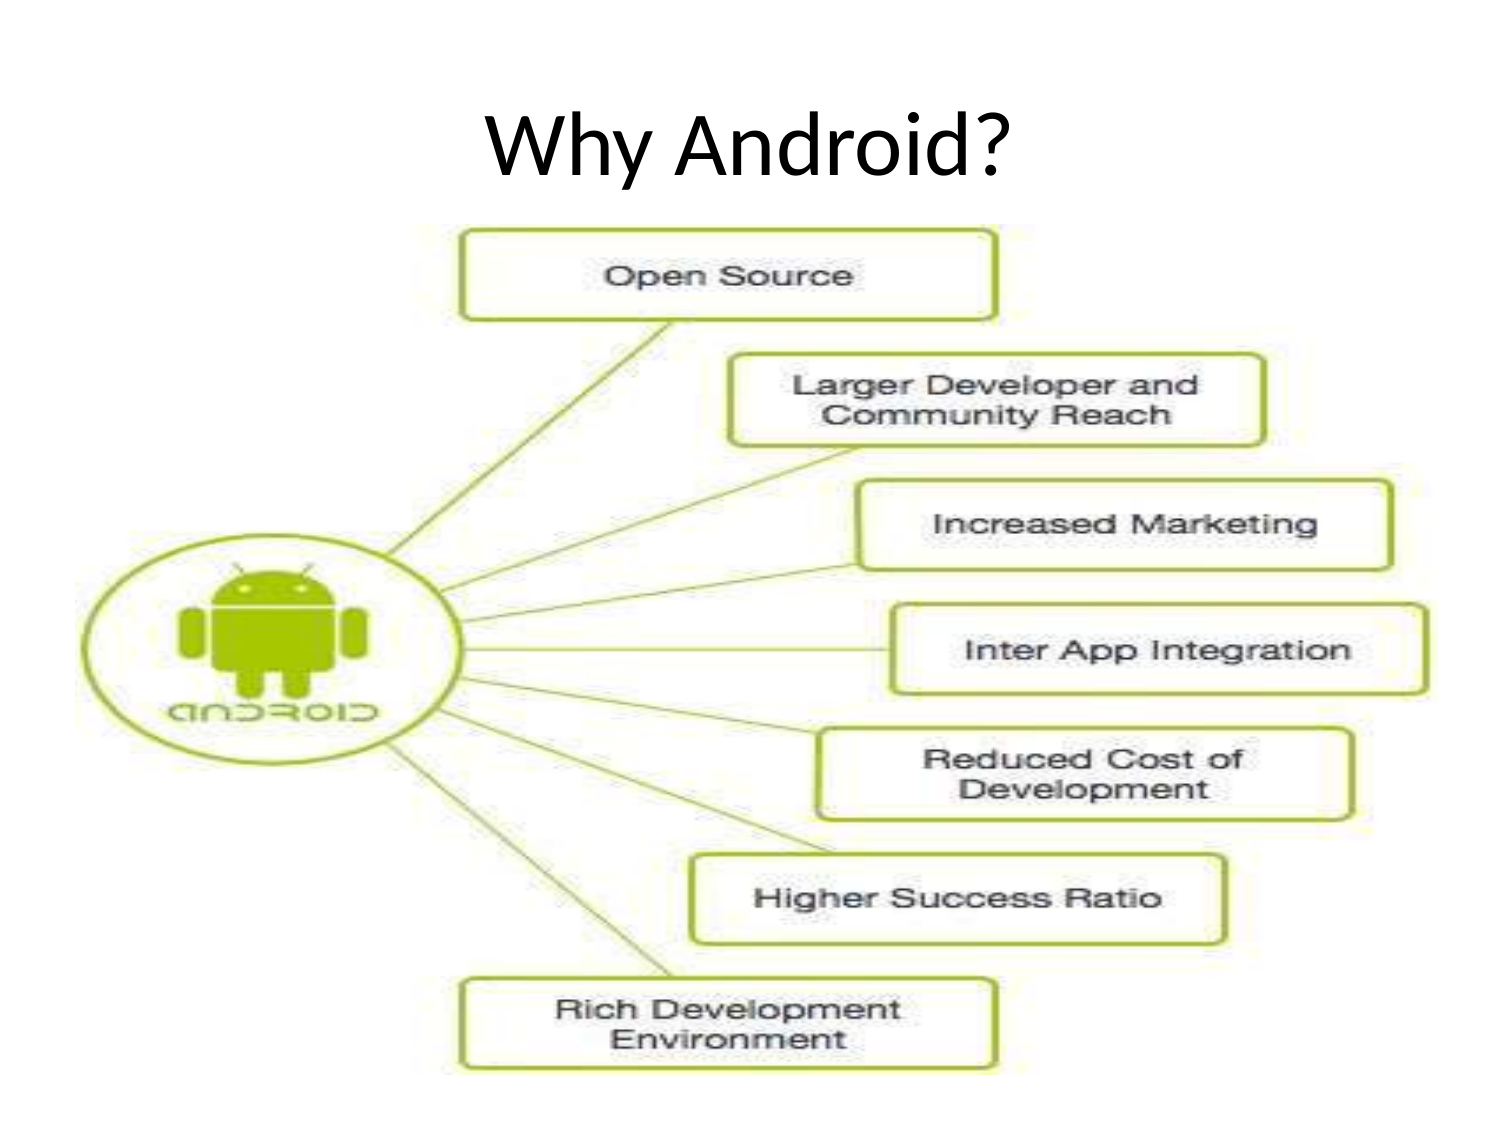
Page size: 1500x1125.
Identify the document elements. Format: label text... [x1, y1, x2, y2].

title Why Android? [75, 45, 1425, 223]
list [74, 224, 1438, 1076]
